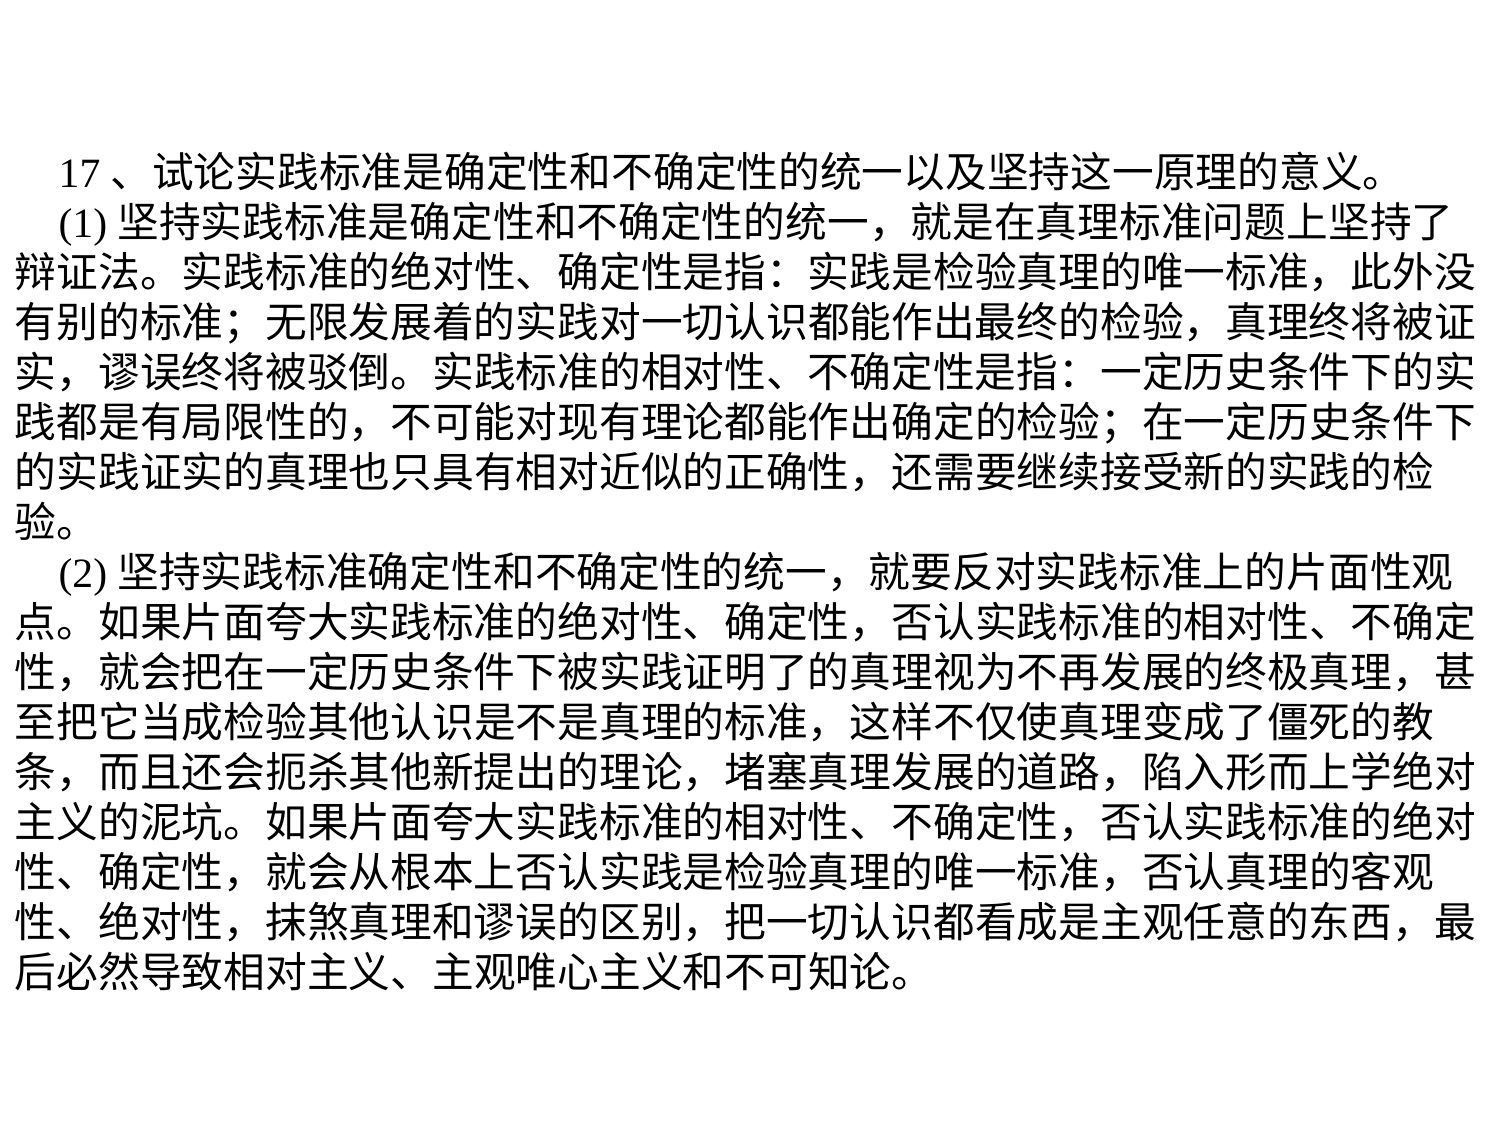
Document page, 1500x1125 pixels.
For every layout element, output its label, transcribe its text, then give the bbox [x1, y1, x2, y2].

text_box 17、试论实践标准是确定性和不确定性的统一以及坚持这一原理的意义。 (1)坚持实践标准是确定性和不确定性的统一，就是在真理标准问题上坚持了辩证法。实践标准的绝对性、确定性是指：实践是检验真理的唯一标准，此外没有别的标准；无限发展着的实践对一切认识都能作出最终的检验，真理终将被证实，谬误终将被驳倒。实践标准的相对性、不确定性是指：一定历史条件下的实践都是有局限性的，不可能对现有理论都能作出确定的检验；在一定历史条件下的实践证实的真理也只具有相对近似的正确性，还需要继续接受新的实践的检验。 (2)坚持实践标准确定性和不确定性的统一，就要反对实践标准上的片面性观点。如果片面夸大实践标准的绝对性、确定性，否认实践标准的相对性、不确定性，就会把在一定历史条件下被实践证明了的真理视为不再发展的终极真理，甚至把它当成检验其他认识是不是真理的标准，这样不仅使真理变成了僵死的教条，而且还会扼杀其他新提出的理论，堵塞真理发展的道路，陷入形而上学绝对主义的泥坑。如果片面夸大实践标准的相对性、不确定性，否认实践标准的绝对性、确定性，就会从根本上否认实践是检验真理的唯一标准，否认真理的客观性、绝对性，抹煞真理和谬误的区别，把一切认识都看成是主观任意的东西，最后必然导致相对主义、主观唯心主义和不可知论。 [0, 138, 1500, 1004]
